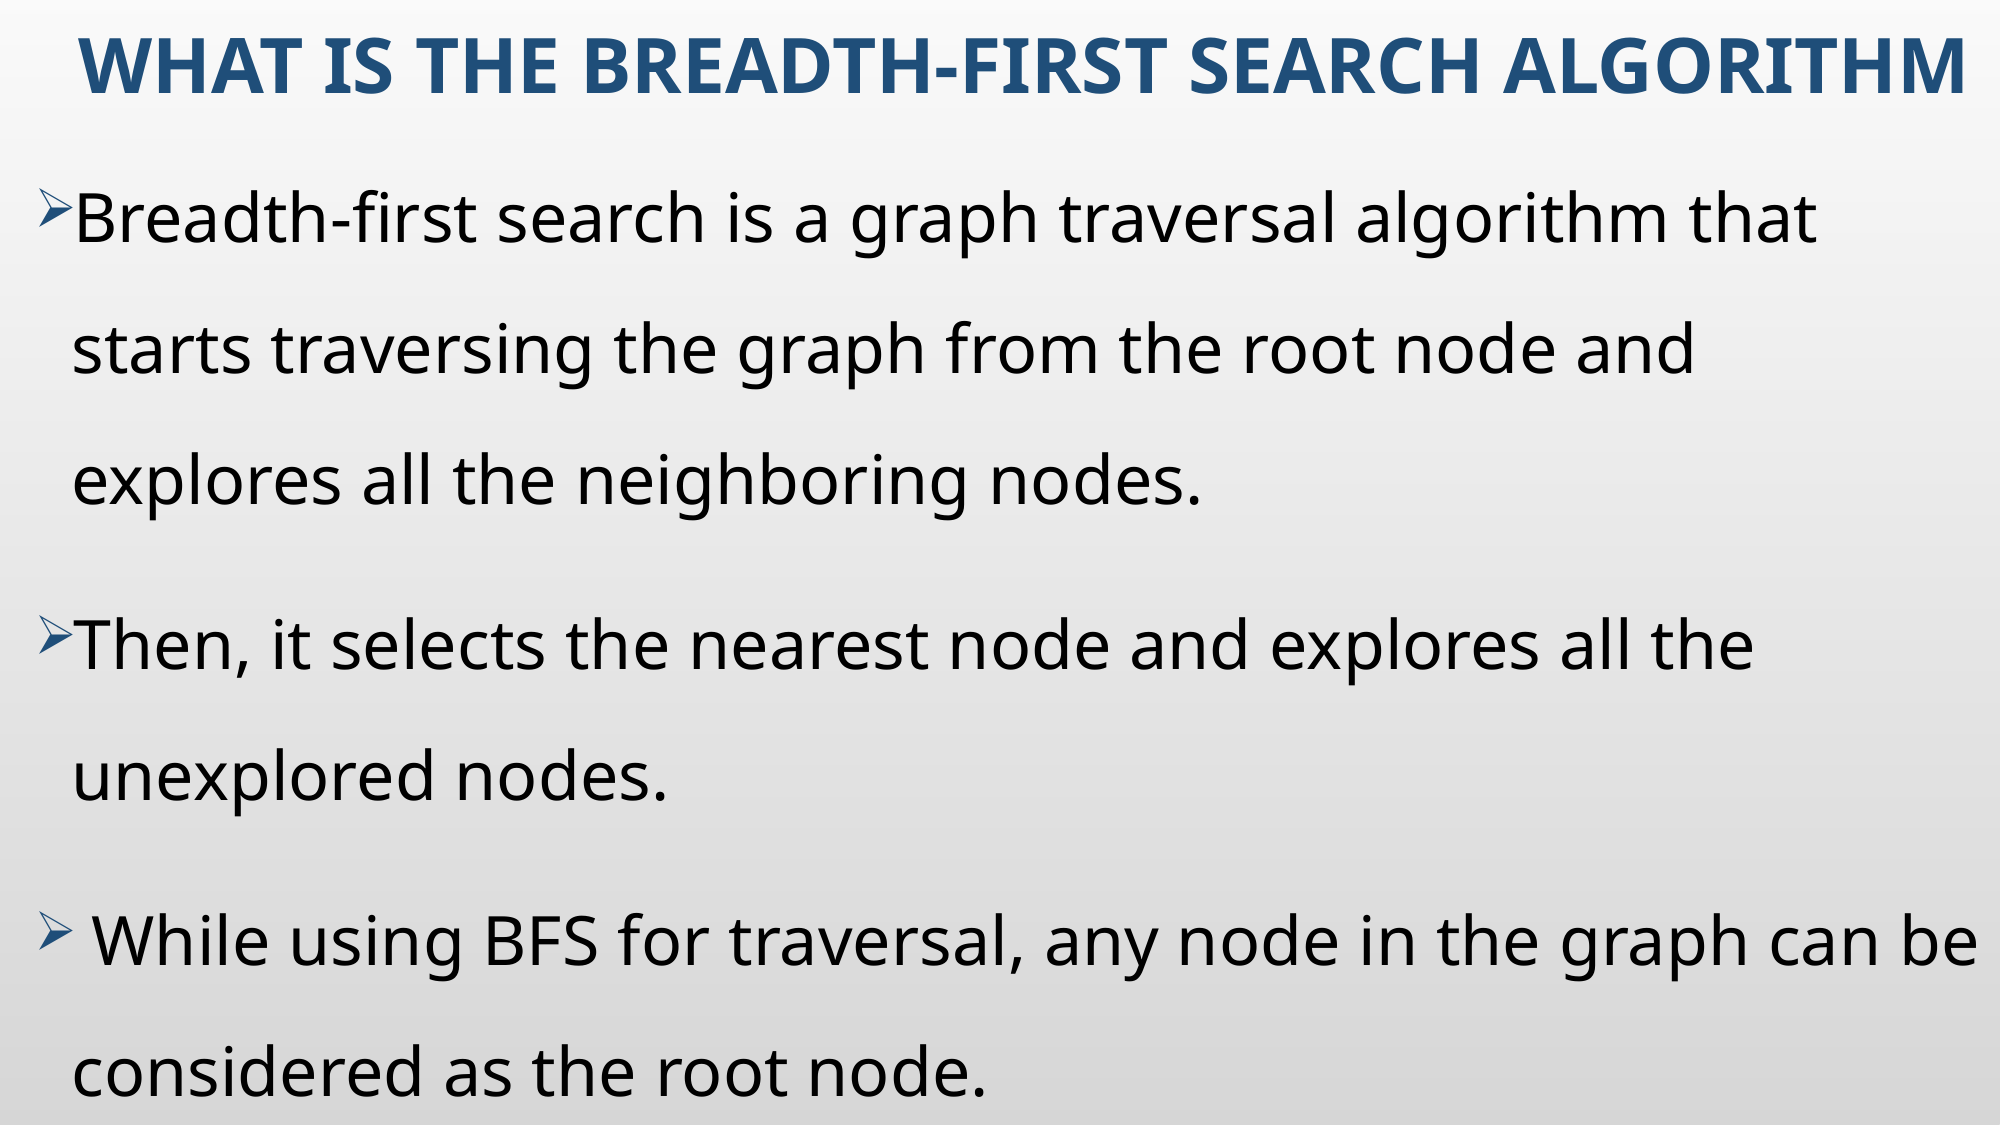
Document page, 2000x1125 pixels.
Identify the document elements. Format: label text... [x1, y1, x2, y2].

title What Is the Breadth-First Search Algorithm [62, 0, 1988, 117]
list Breadth-first search is a graph traversal algorithm that starts traversing the graph from the root node and explores all the neighboring nodes. Then, it selects the nearest node and explores all the unexplored nodes. While using BFS for traversal, any node in the graph can be considered as the root node. [12, 117, 2000, 1125]
